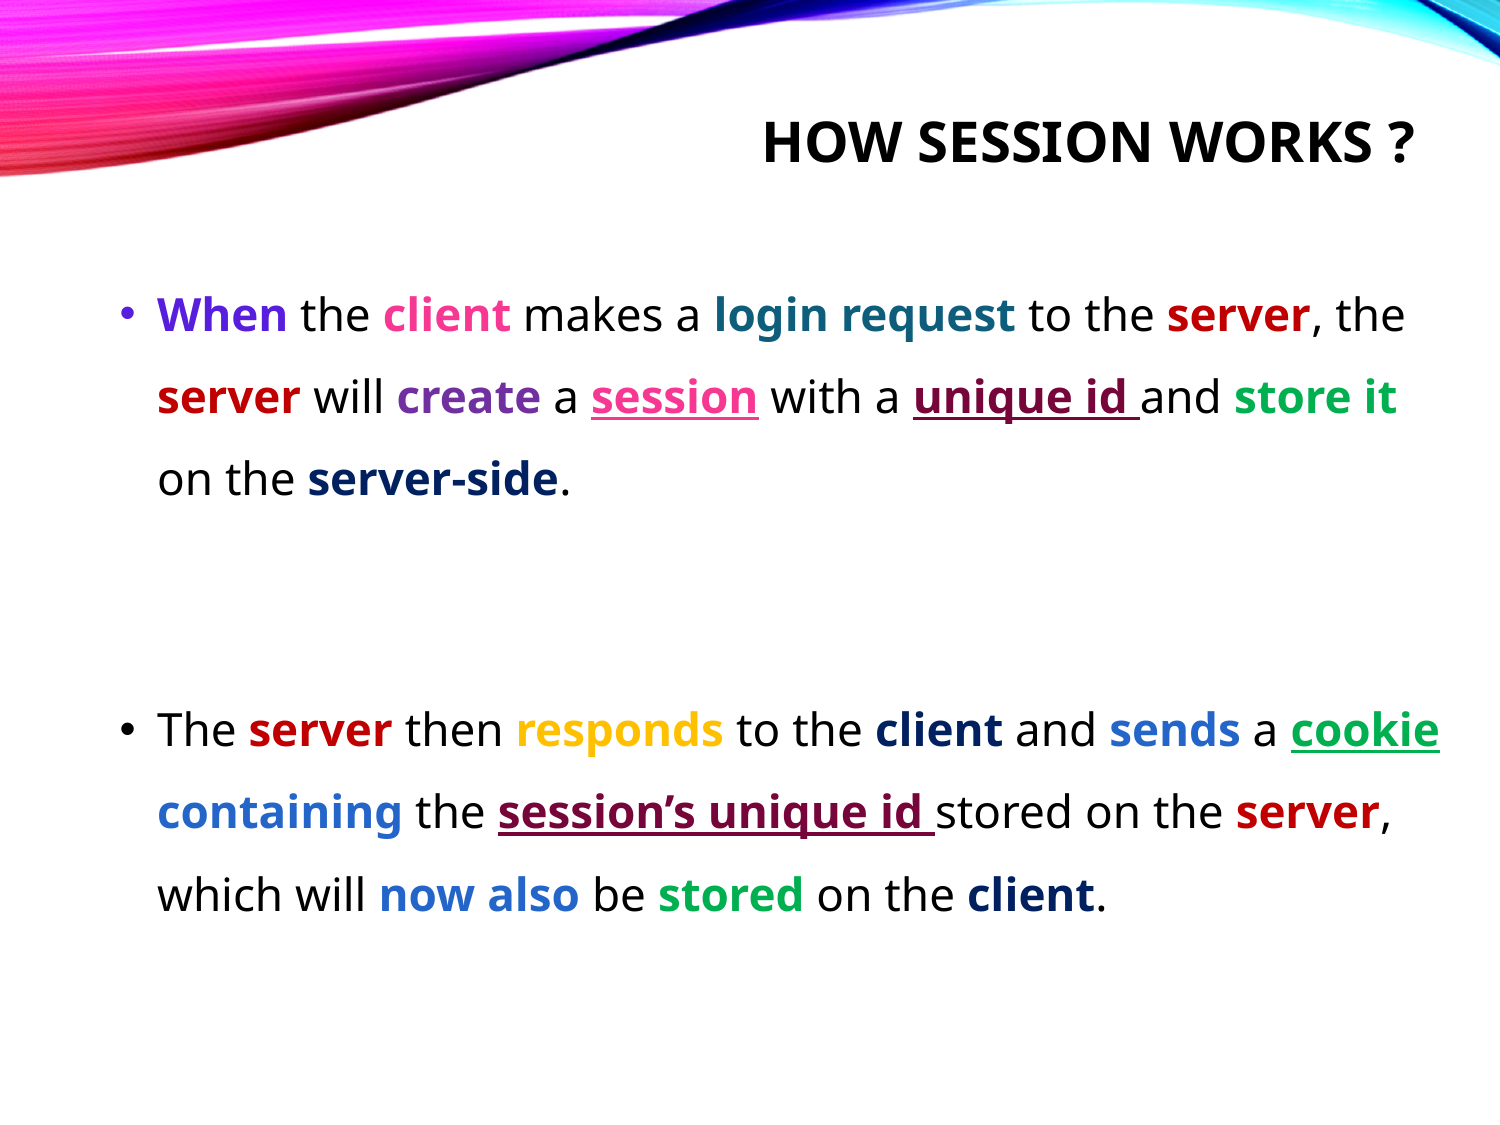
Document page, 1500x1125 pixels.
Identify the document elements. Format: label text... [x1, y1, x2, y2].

list When the client makes a login request to the server, the server will create a session with a unique id and store it on the server-side. The server then responds to the client and sends a cookie containing the session’s unique id stored on the server, which will now also be stored on the client. [29, 250, 1475, 1111]
title How session works ? [383, 38, 1431, 250]
picture [0, 0, 1500, 178]
